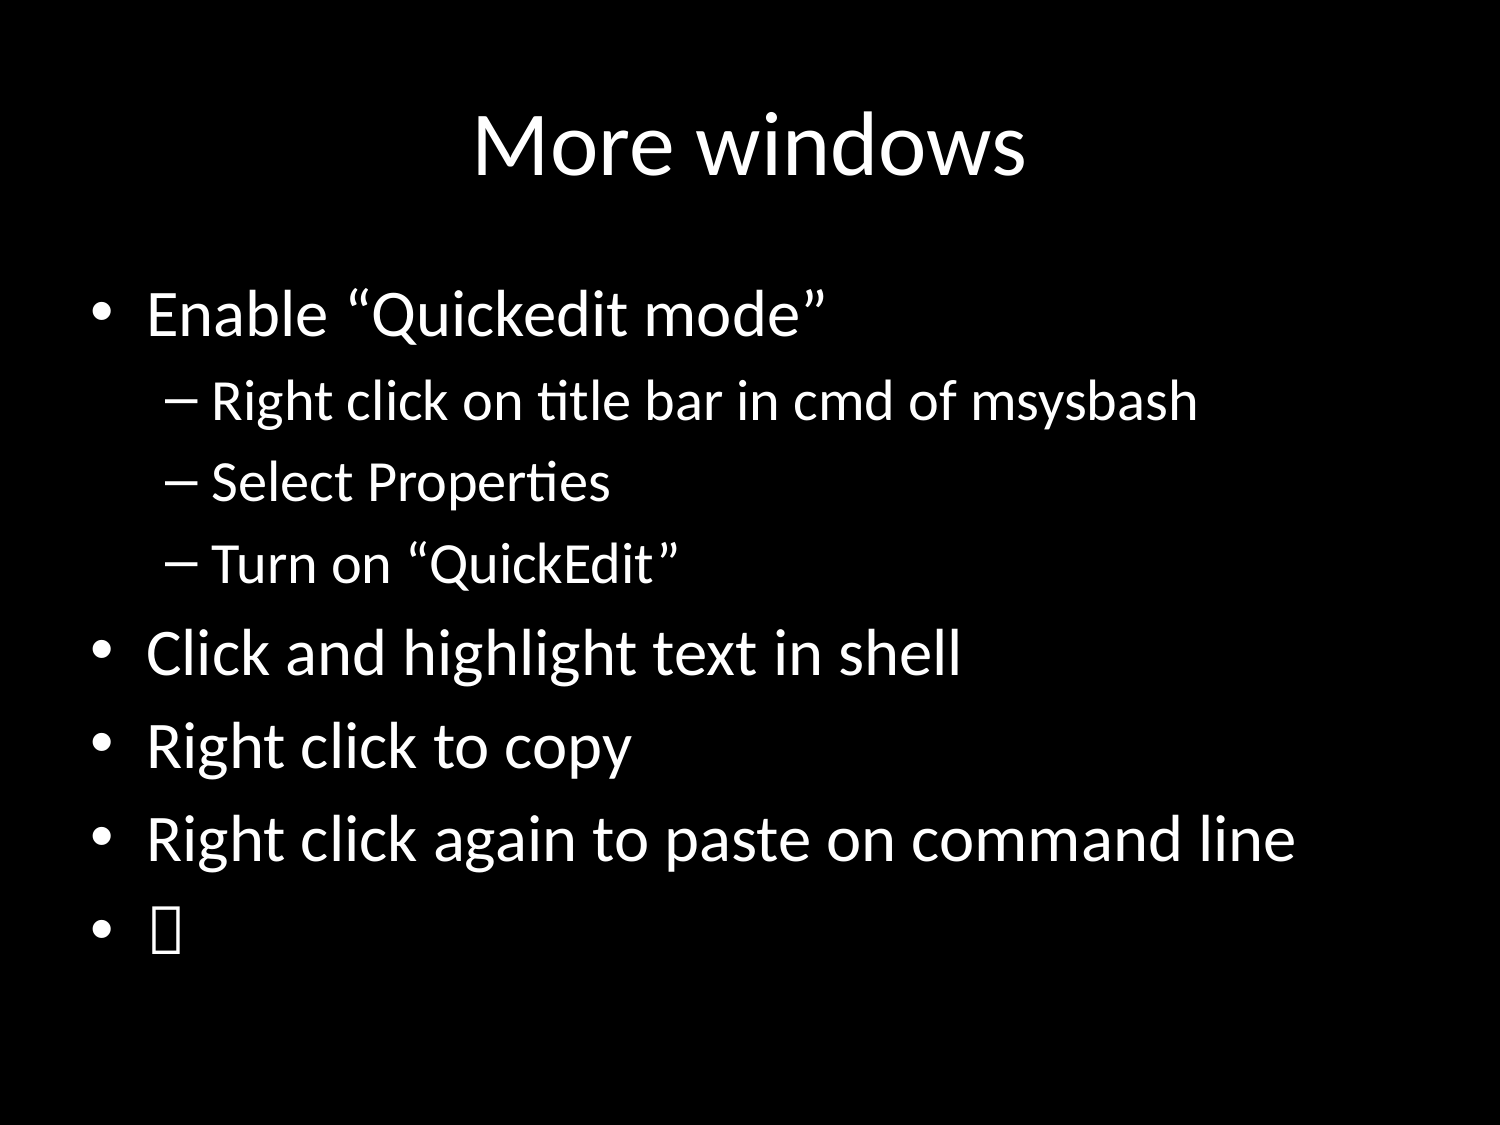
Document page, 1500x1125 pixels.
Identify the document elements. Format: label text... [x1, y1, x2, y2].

list Enable “Quickedit mode” Right click on title bar in cmd of msysbash Select Properties Turn on “QuickEdit” Click and highlight text in shell Right click to copy Right click again to paste on command line  [75, 262, 1425, 1005]
title More windows [75, 45, 1425, 233]
